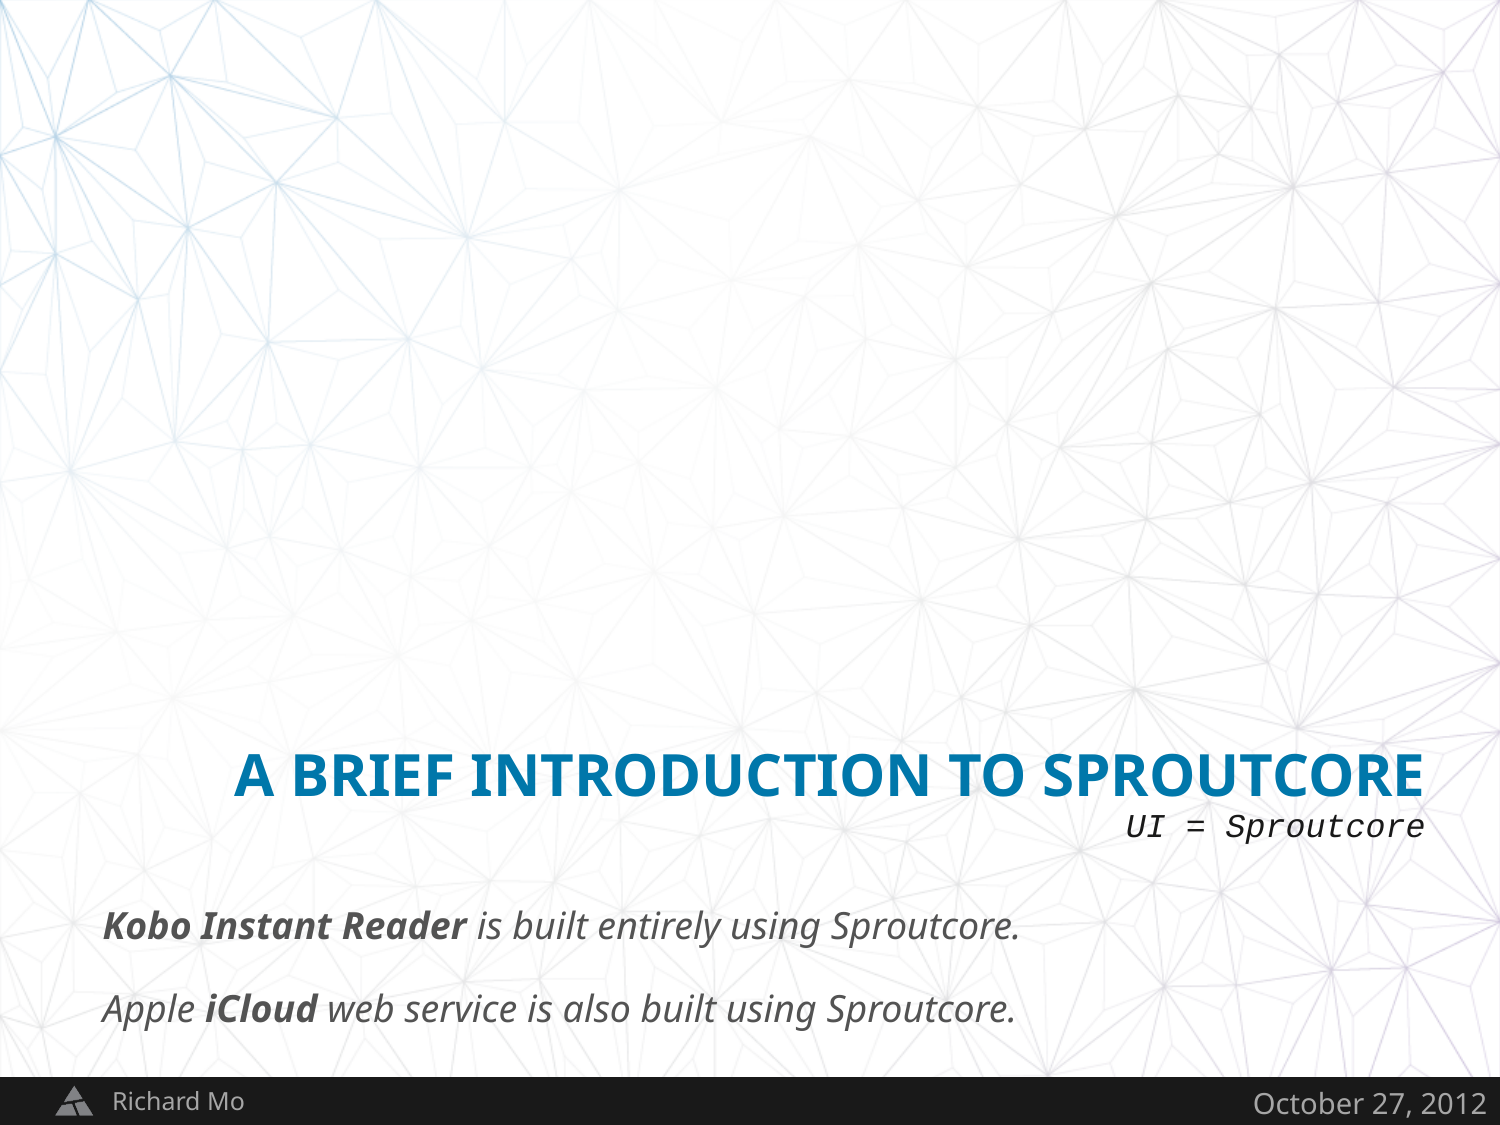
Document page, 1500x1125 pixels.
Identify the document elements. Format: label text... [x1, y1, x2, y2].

text_box Kobo Instant Reader is built entirely using Sproutcore. Apple iCloud web service is also built using Sproutcore. [87, 894, 1443, 1077]
text_box UI = Sproutcore [1111, 796, 1441, 852]
picture [0, 0, 1500, 1125]
text_box A BRIEF INTRODUCTION TO SPROUTCORE [63, 731, 1438, 814]
